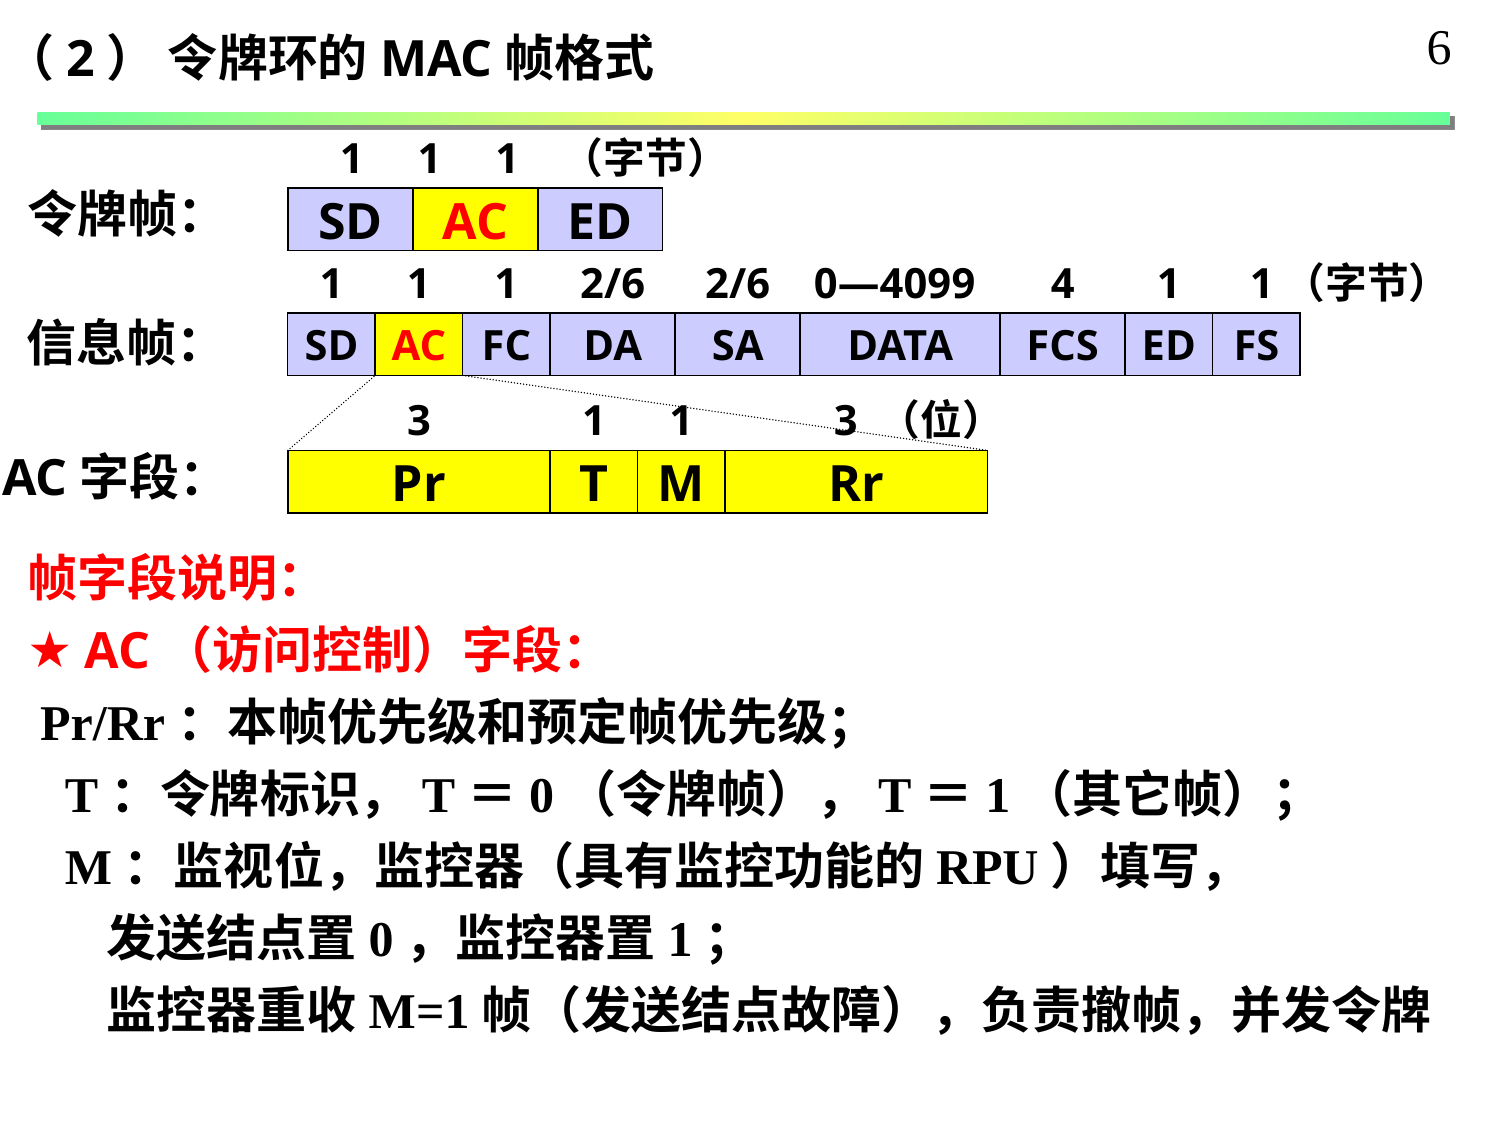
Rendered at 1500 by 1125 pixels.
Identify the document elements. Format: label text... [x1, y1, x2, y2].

text_box 6 [1411, 7, 1467, 82]
text_box 帧字段说明： AC（访问控制）字段： Pr/Rr：本帧优先级和预定帧优先级； T：令牌标识，T＝0（令牌帧），T＝1（其它帧）； M：监视位，监控器（具有监控功能的RPU）填写， 发送结点置0，监控器置1； 监控器重收M=1帧（发送结点故障），负责撤帧，并发令牌 [12, 527, 1500, 1046]
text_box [0, 125, 1438, 514]
text_box （2） 令牌环的MAC帧格式 [0, 18, 670, 94]
text_box [37, 112, 1450, 125]
